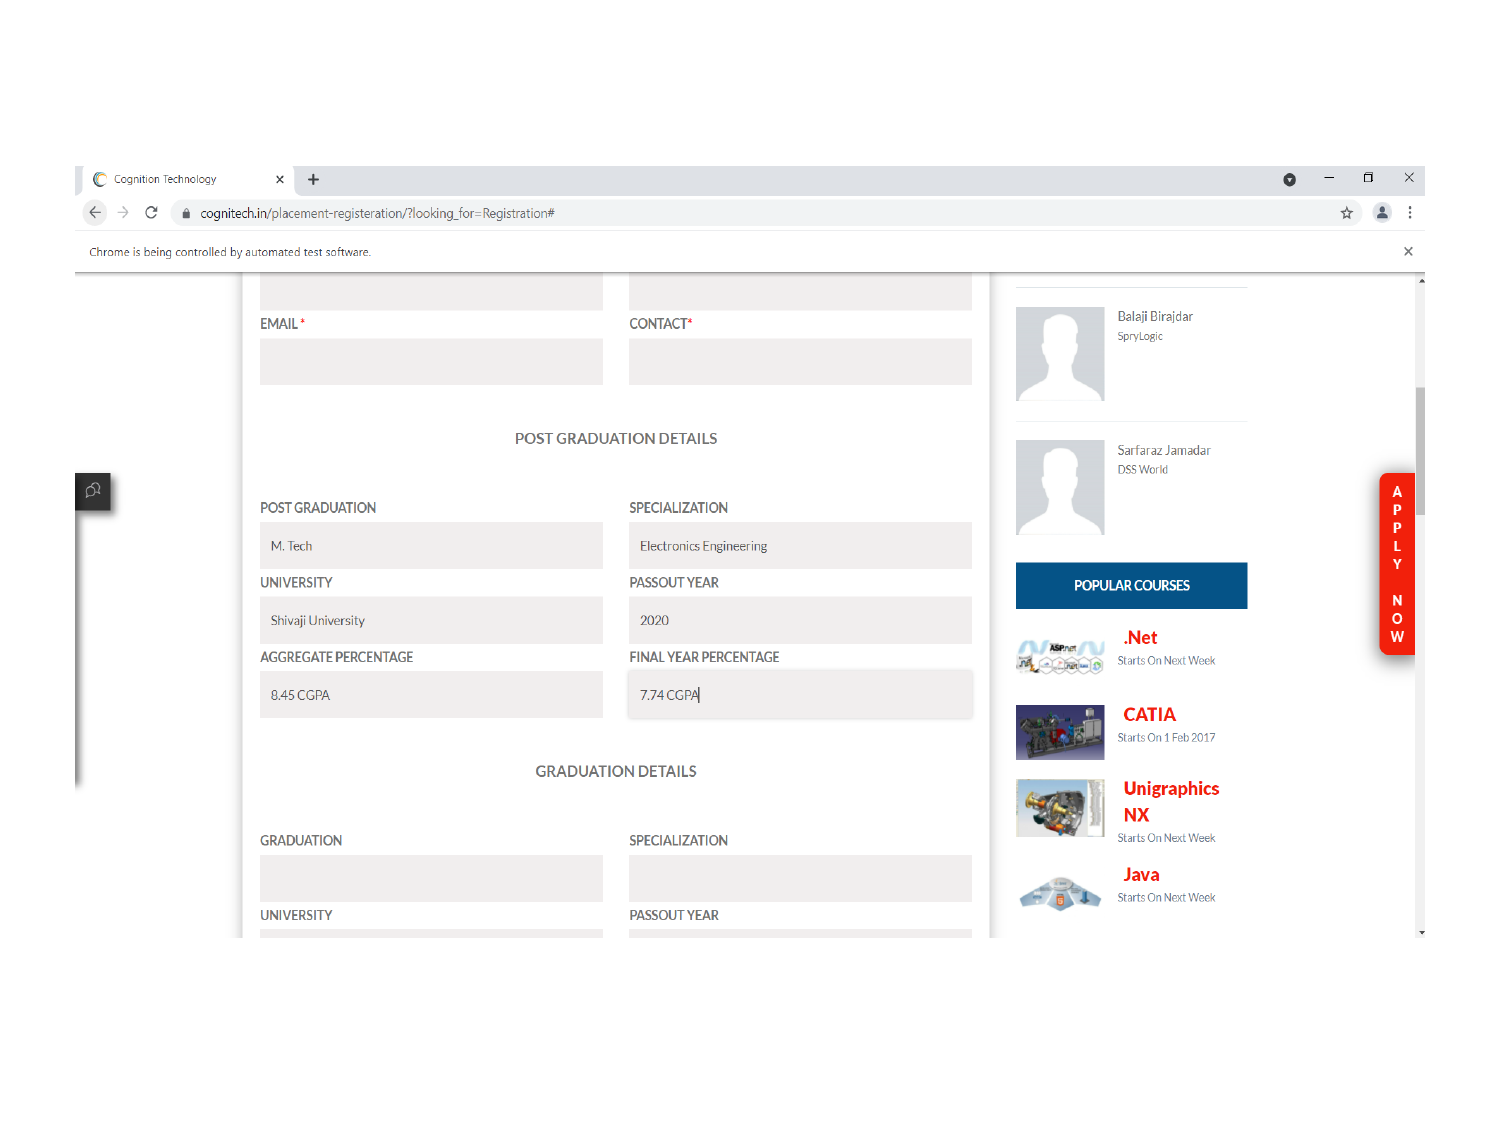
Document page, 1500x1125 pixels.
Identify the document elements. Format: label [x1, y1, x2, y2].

list [74, 166, 1426, 938]
